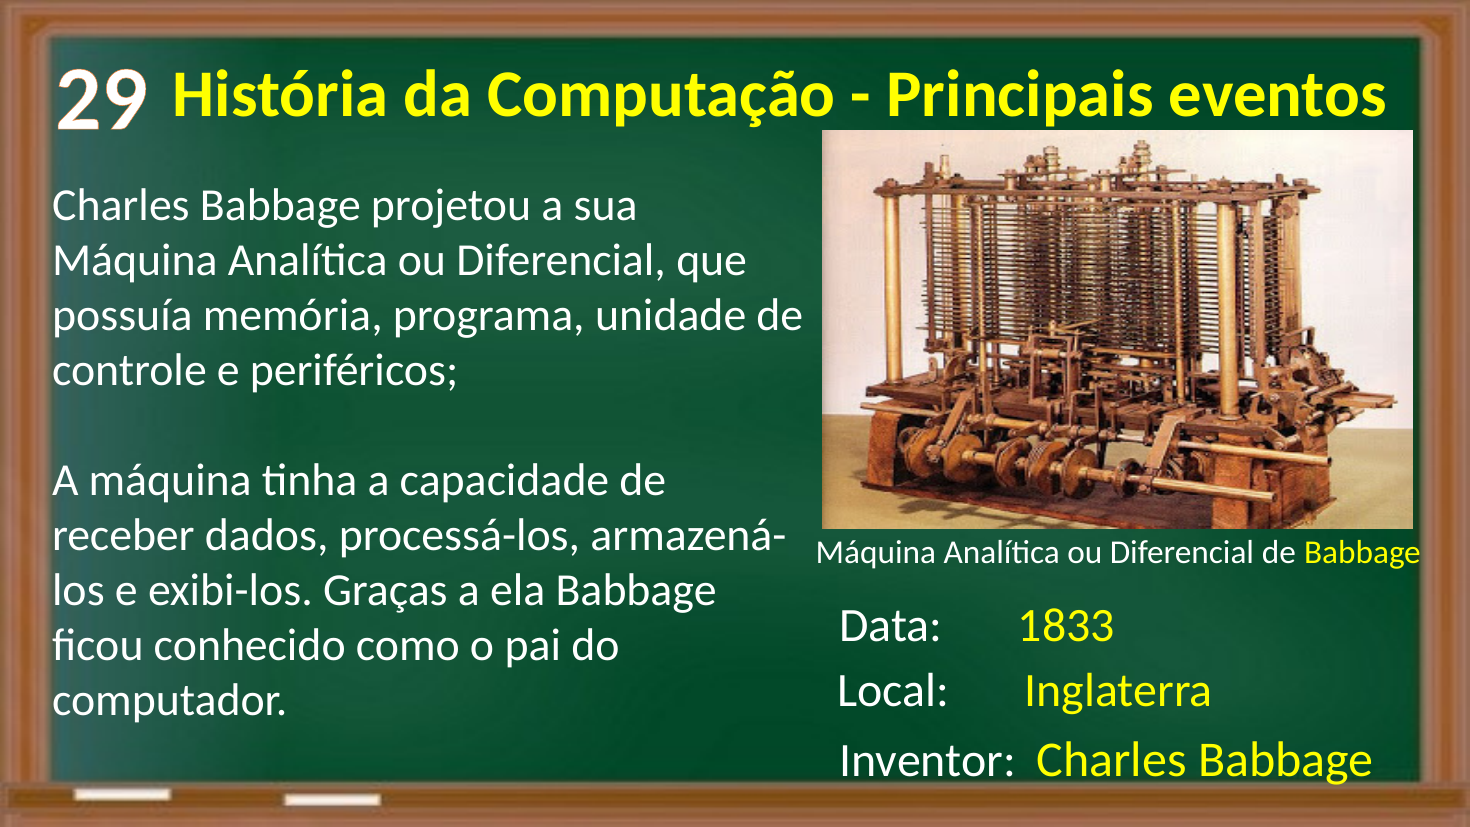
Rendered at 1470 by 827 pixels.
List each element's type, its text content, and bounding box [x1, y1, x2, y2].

text_box Máquina Analítica ou Diferencial de Babbage [800, 522, 1444, 578]
text_box Data: 1833 [824, 586, 1368, 659]
text_box História da Computação - Principais eventos [157, 42, 1438, 138]
picture [0, 0, 1470, 827]
text_box Local: Inglaterra [822, 650, 1366, 724]
text_box Inventor: Charles Babbage [824, 719, 1470, 827]
text_box Charles Babbage projetou a sua Máquina Analítica ou Diferencial, que possuía memória, programa, unidade de controle e periféricos; A máquina tinha a capacidade de receber dados, processá-los, armazená-los e exibi-los. Graças a ela Babbage ficou conhecido como o pai do computador. [37, 167, 825, 733]
text_box 29 [36, 29, 167, 155]
